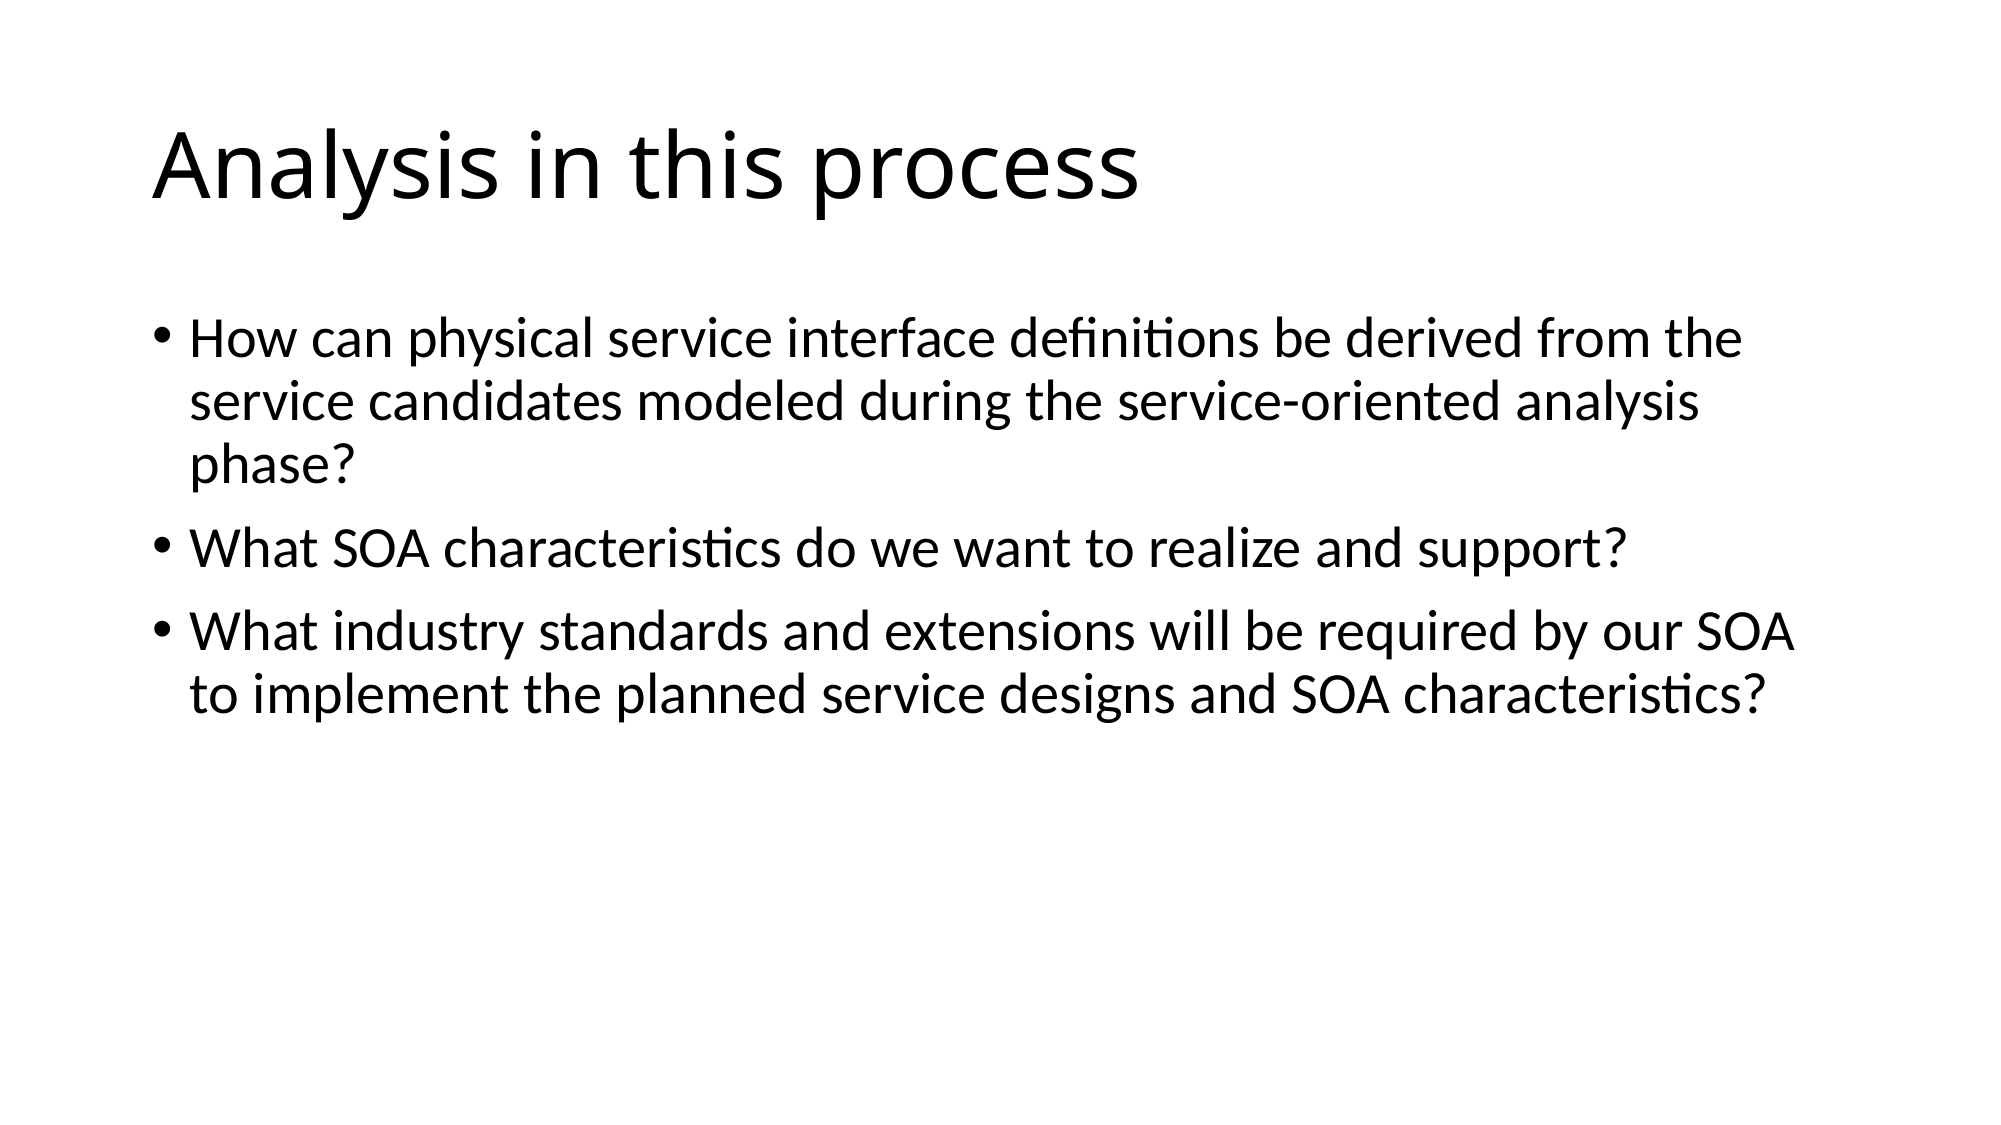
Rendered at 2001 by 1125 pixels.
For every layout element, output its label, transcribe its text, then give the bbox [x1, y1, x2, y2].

title Analysis in this process [137, 59, 1863, 278]
list How can physical service interface definitions be derived from the service candidates modeled during the service-oriented analysis phase? What SOA characteristics do we want to realize and support? What industry standards and extensions will be required by our SOA to implement the planned service designs and SOA characteristics? [137, 299, 1863, 1014]
